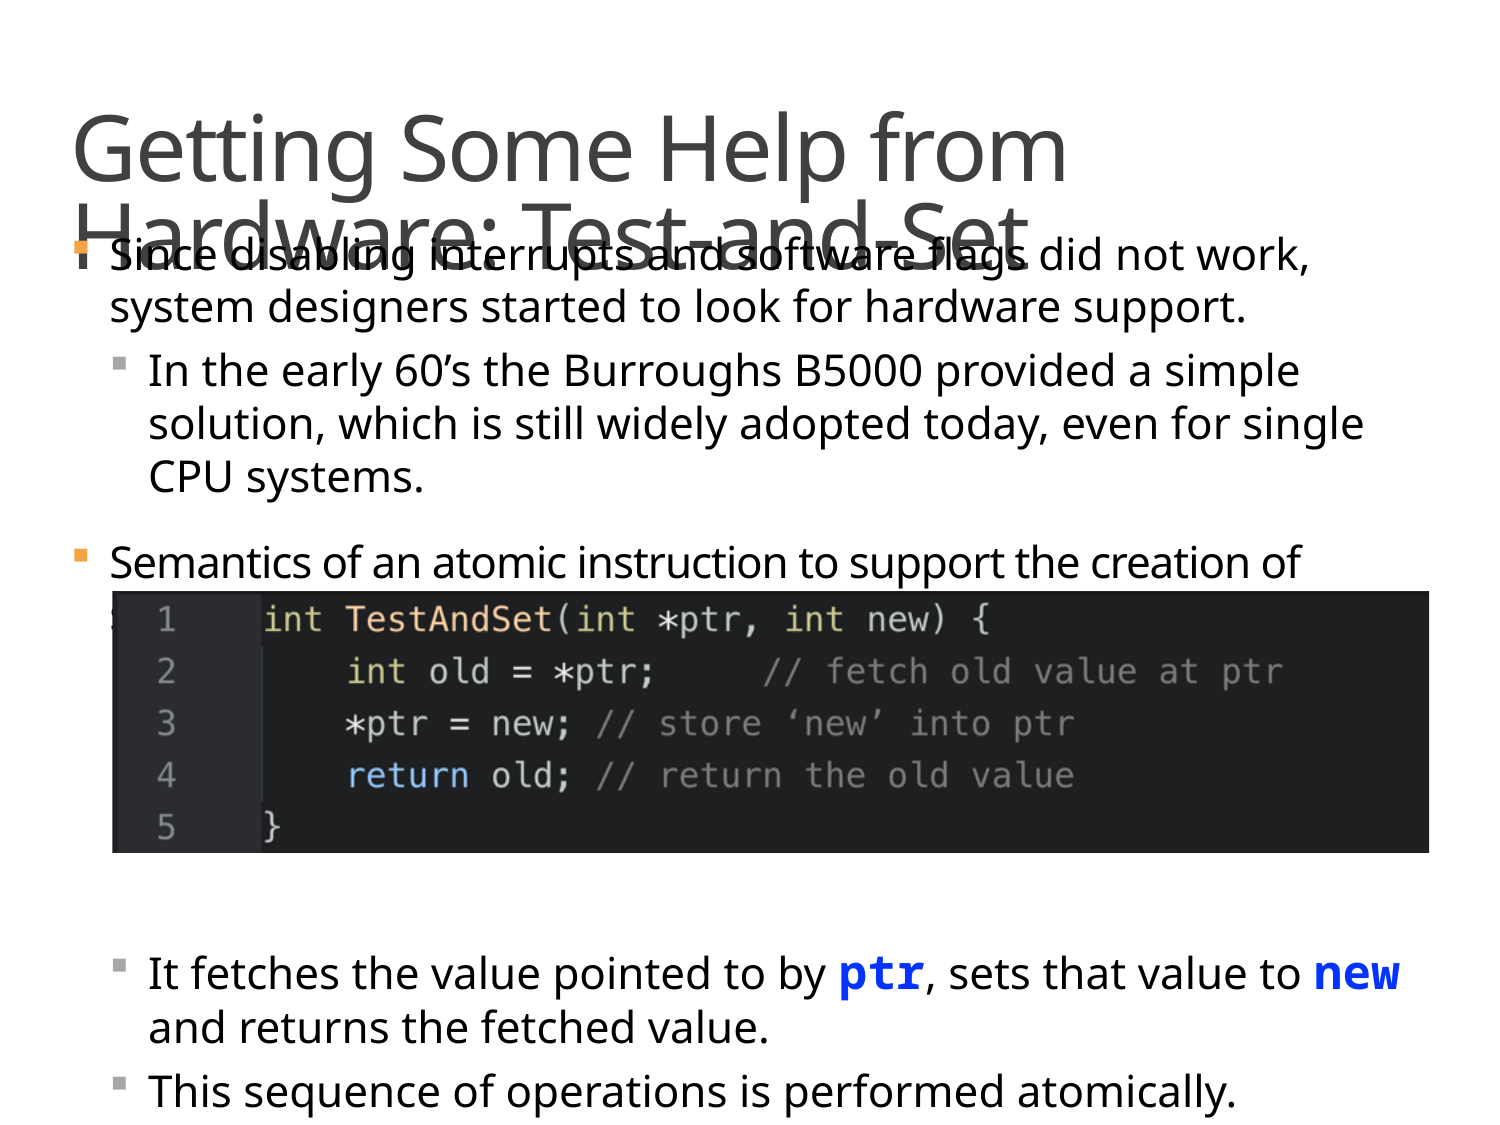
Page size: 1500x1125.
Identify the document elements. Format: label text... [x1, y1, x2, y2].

picture [111, 591, 1430, 854]
list Since disabling interrupts and software flags did not work, system designers started to look for hardware support. In the early 60’s the Burroughs B5000 provided a simple solution, which is still widely adopted today, even for single CPU systems. Semantics of an atomic instruction to support the creation of simple locks: It fetches the value pointed to by ptr, sets that value to new and returns the fetched value. This sequence of operations is performed atomically. [70, 226, 1430, 1125]
title Getting Some Help from Hardware: Test-and-Set [70, 104, 1430, 223]
